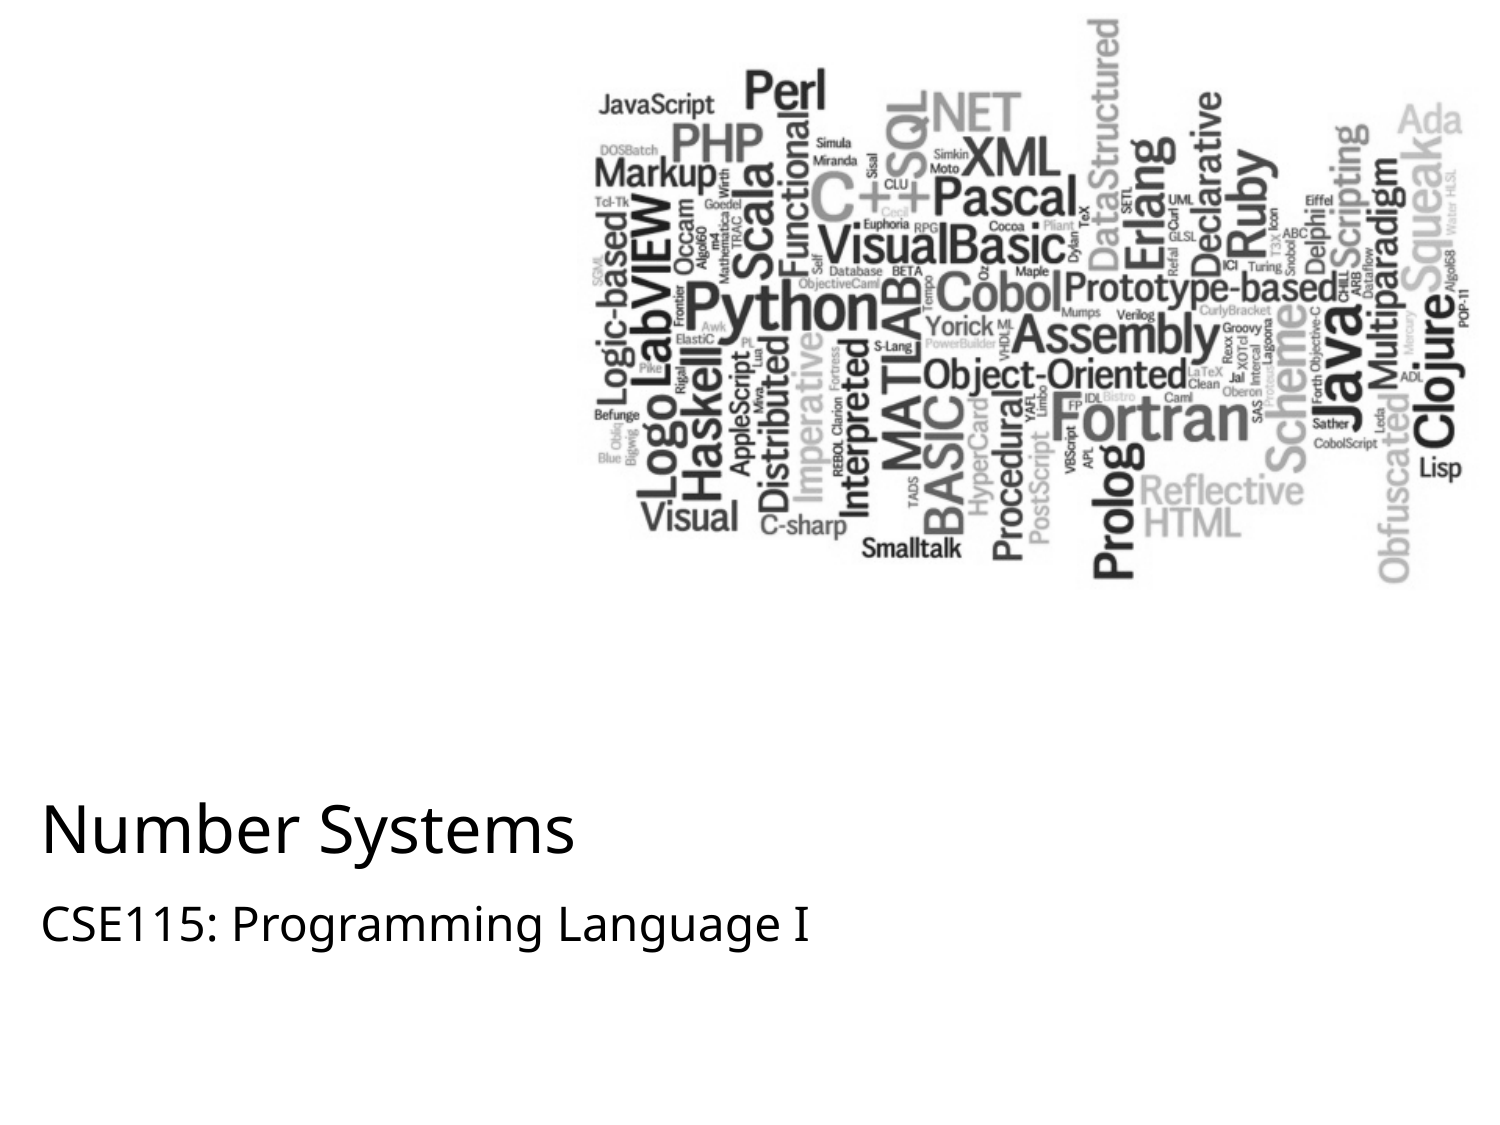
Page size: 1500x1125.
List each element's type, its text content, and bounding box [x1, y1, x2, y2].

title Number Systems [25, 484, 1301, 876]
picture [577, 13, 1486, 594]
subtitle CSE115: Programming Language I [25, 892, 845, 961]
